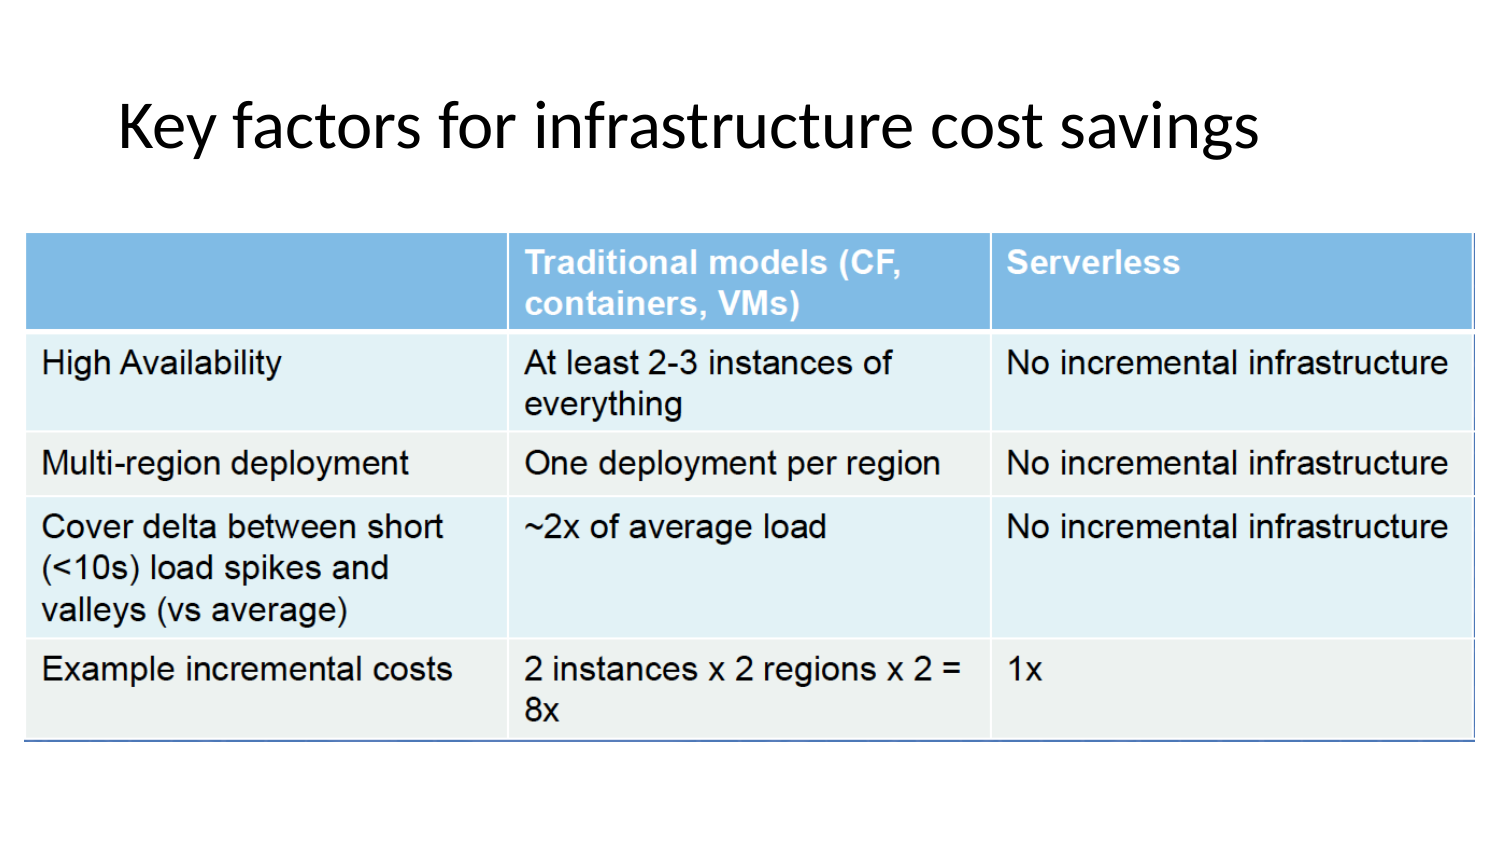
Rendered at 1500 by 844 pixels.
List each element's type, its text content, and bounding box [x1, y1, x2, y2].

title Key factors for infrastructure cost savings [103, 44, 1397, 208]
picture [24, 232, 1476, 742]
